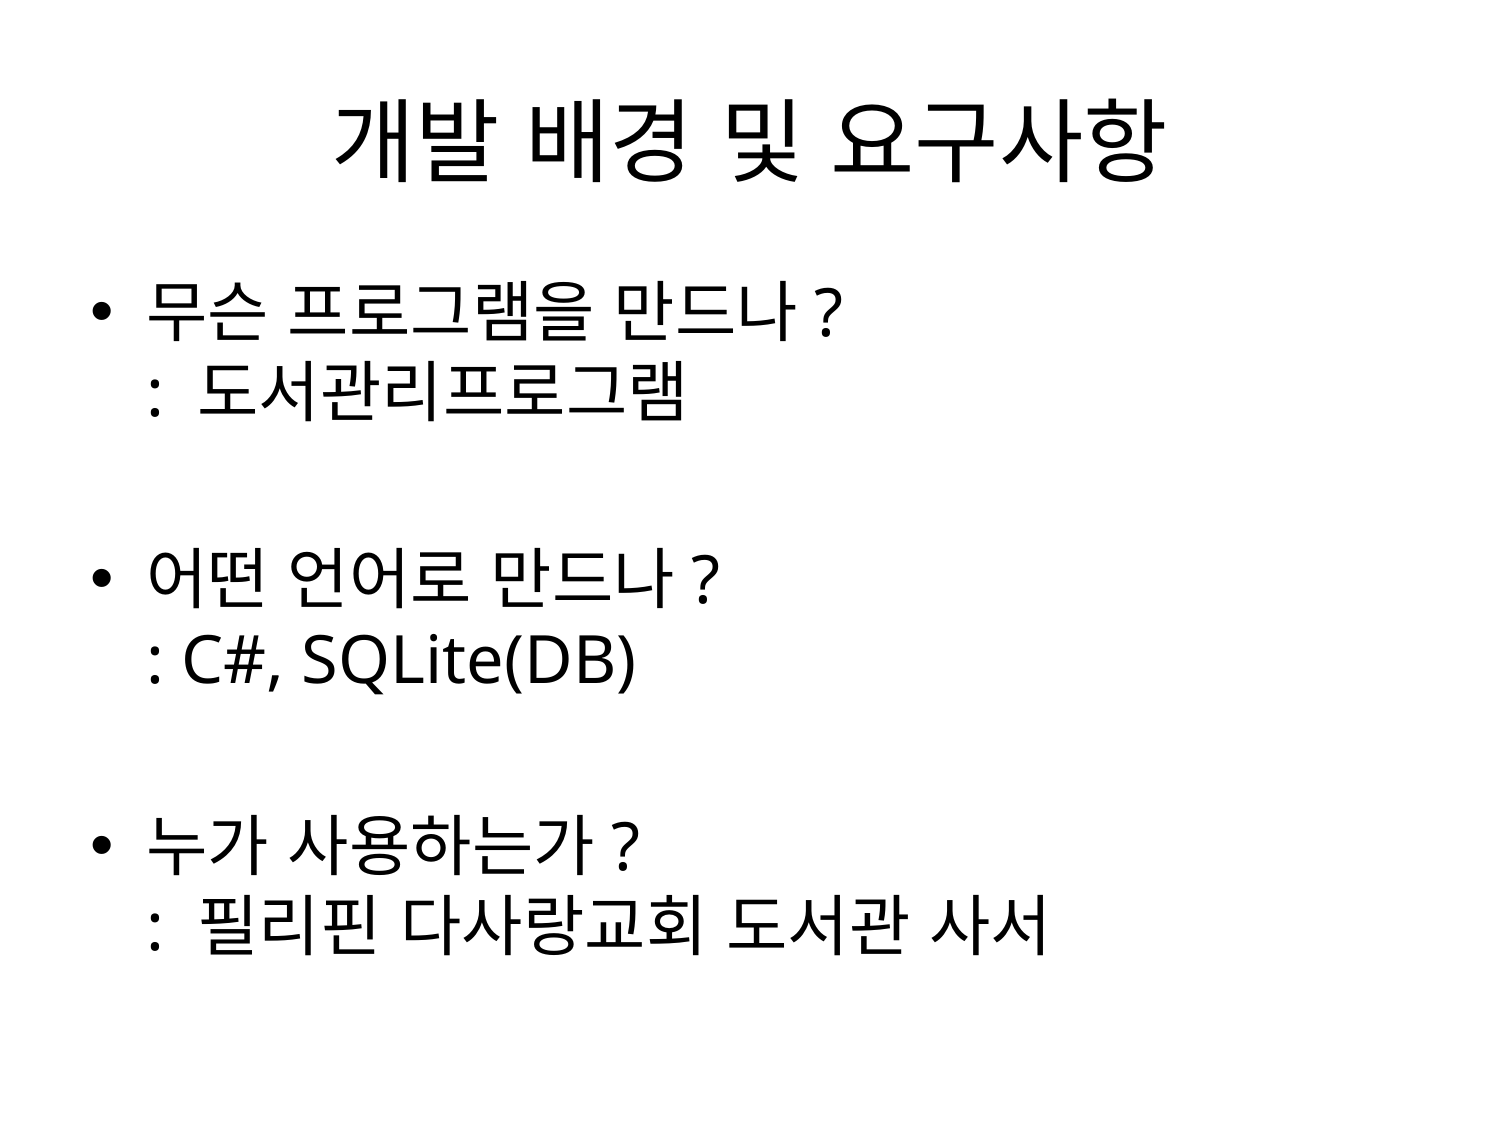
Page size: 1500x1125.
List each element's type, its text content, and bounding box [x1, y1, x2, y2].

title 개발 배경 및 요구사항 [75, 45, 1425, 233]
list 무슨 프로그램을 만드나? : 도서관리프로그램 어떤 언어로 만드나? : C#, SQLite(DB) 누가 사용하는가? : 필리핀 다사랑교회 도서관 사서 [75, 262, 1425, 1005]
